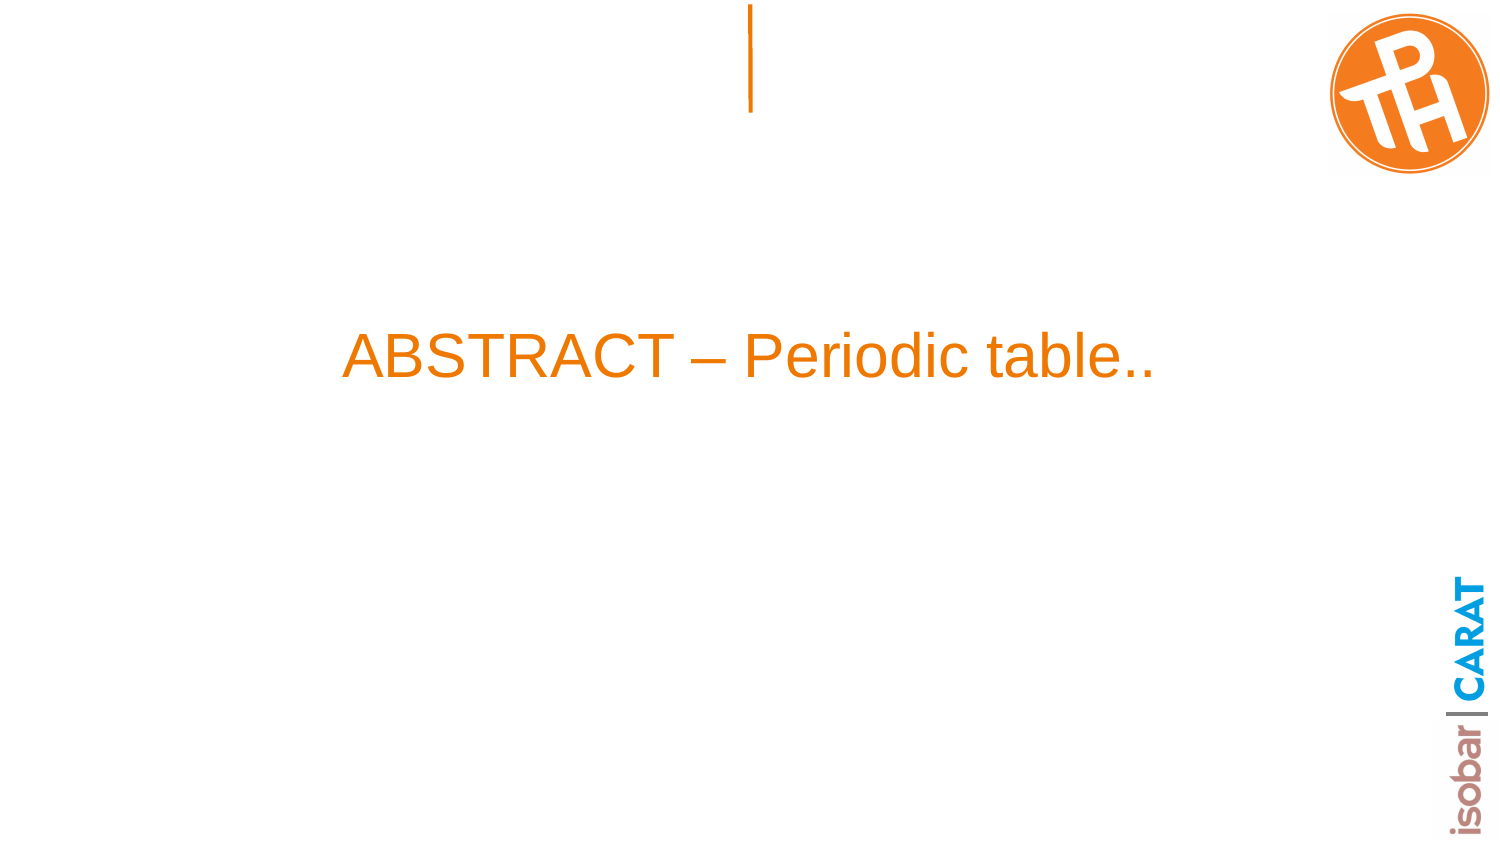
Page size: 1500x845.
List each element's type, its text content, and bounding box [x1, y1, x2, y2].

picture [1432, 721, 1499, 839]
picture [1452, 576, 1487, 702]
picture [1328, 12, 1491, 175]
title ABSTRACT – Periodic table.. [112, 262, 1388, 444]
